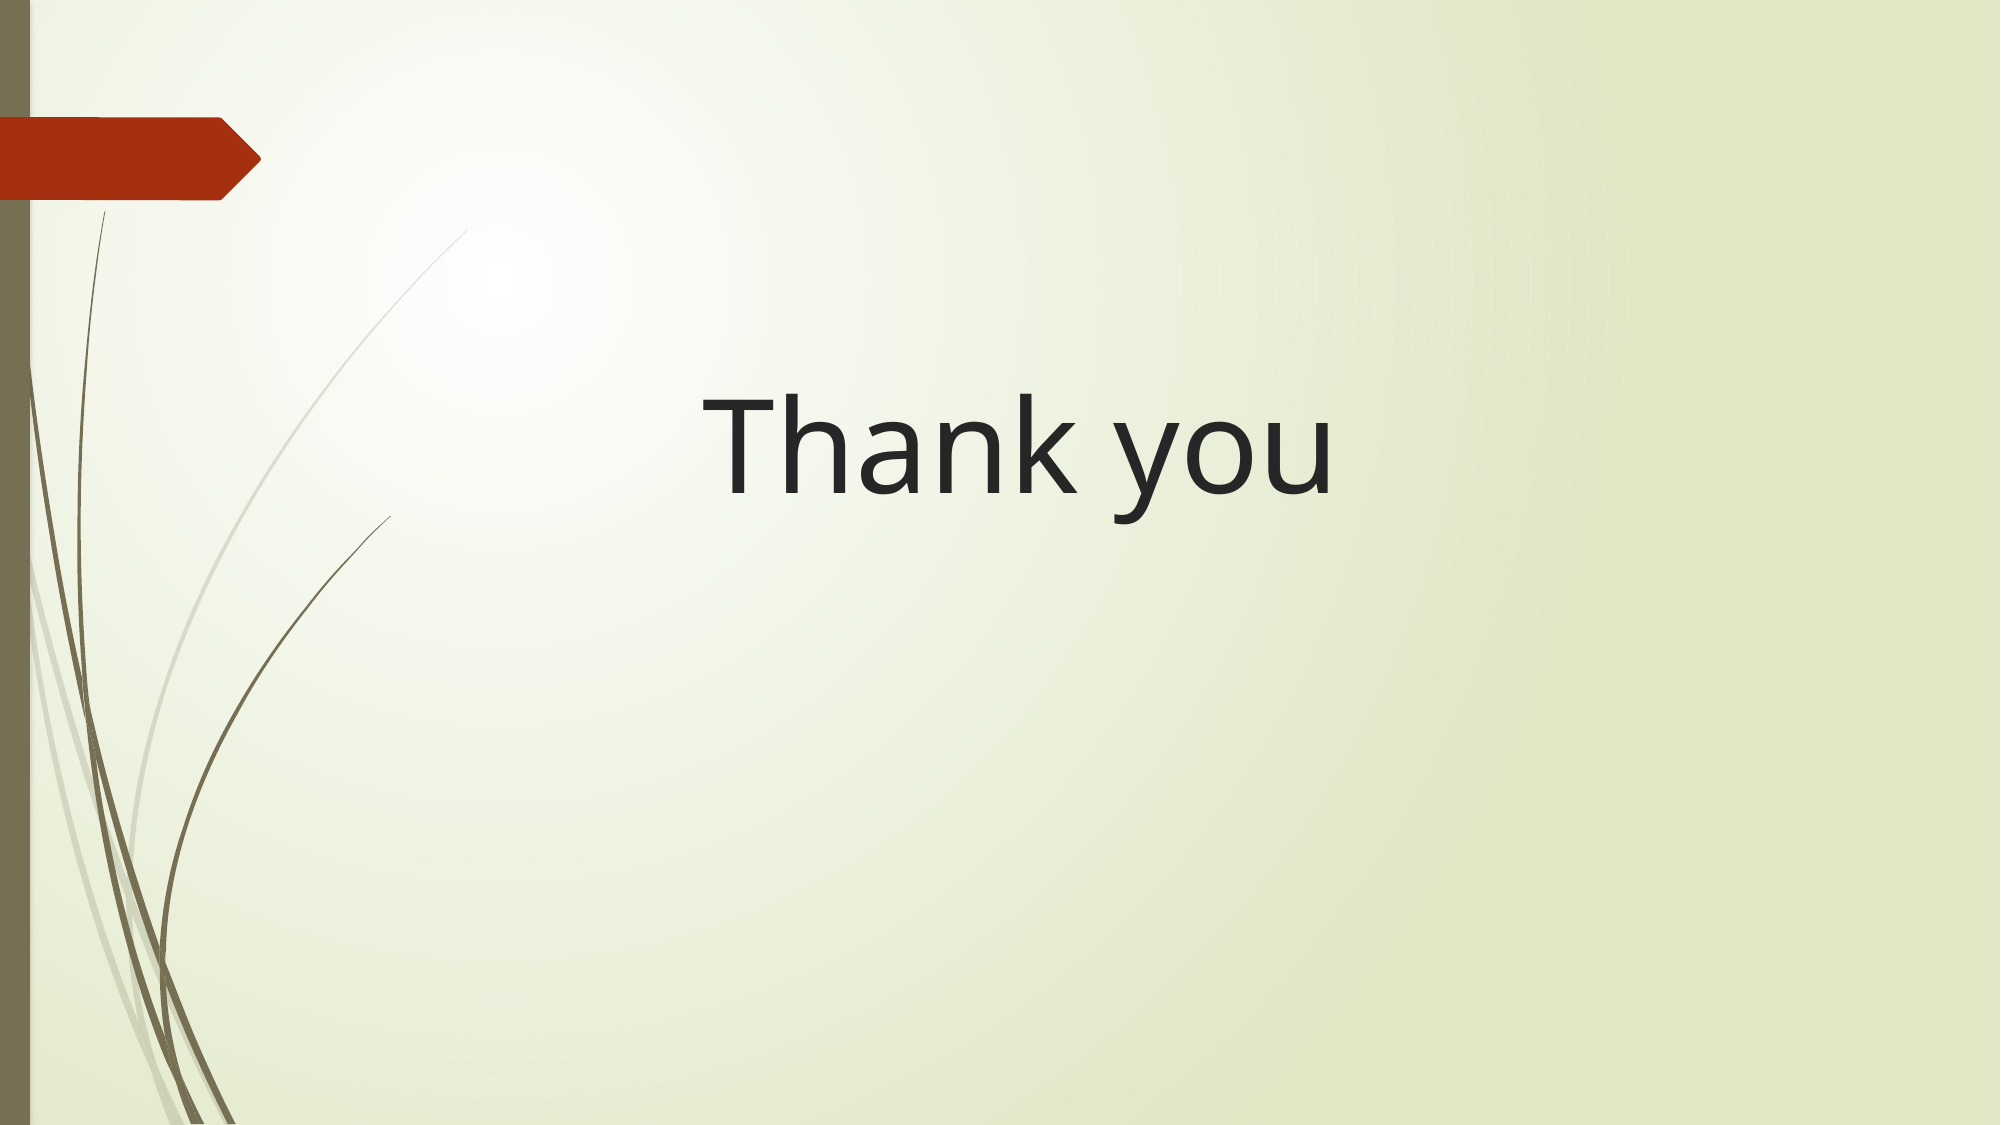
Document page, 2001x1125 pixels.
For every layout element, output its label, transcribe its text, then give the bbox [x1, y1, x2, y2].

title Thank you [233, 355, 1809, 528]
